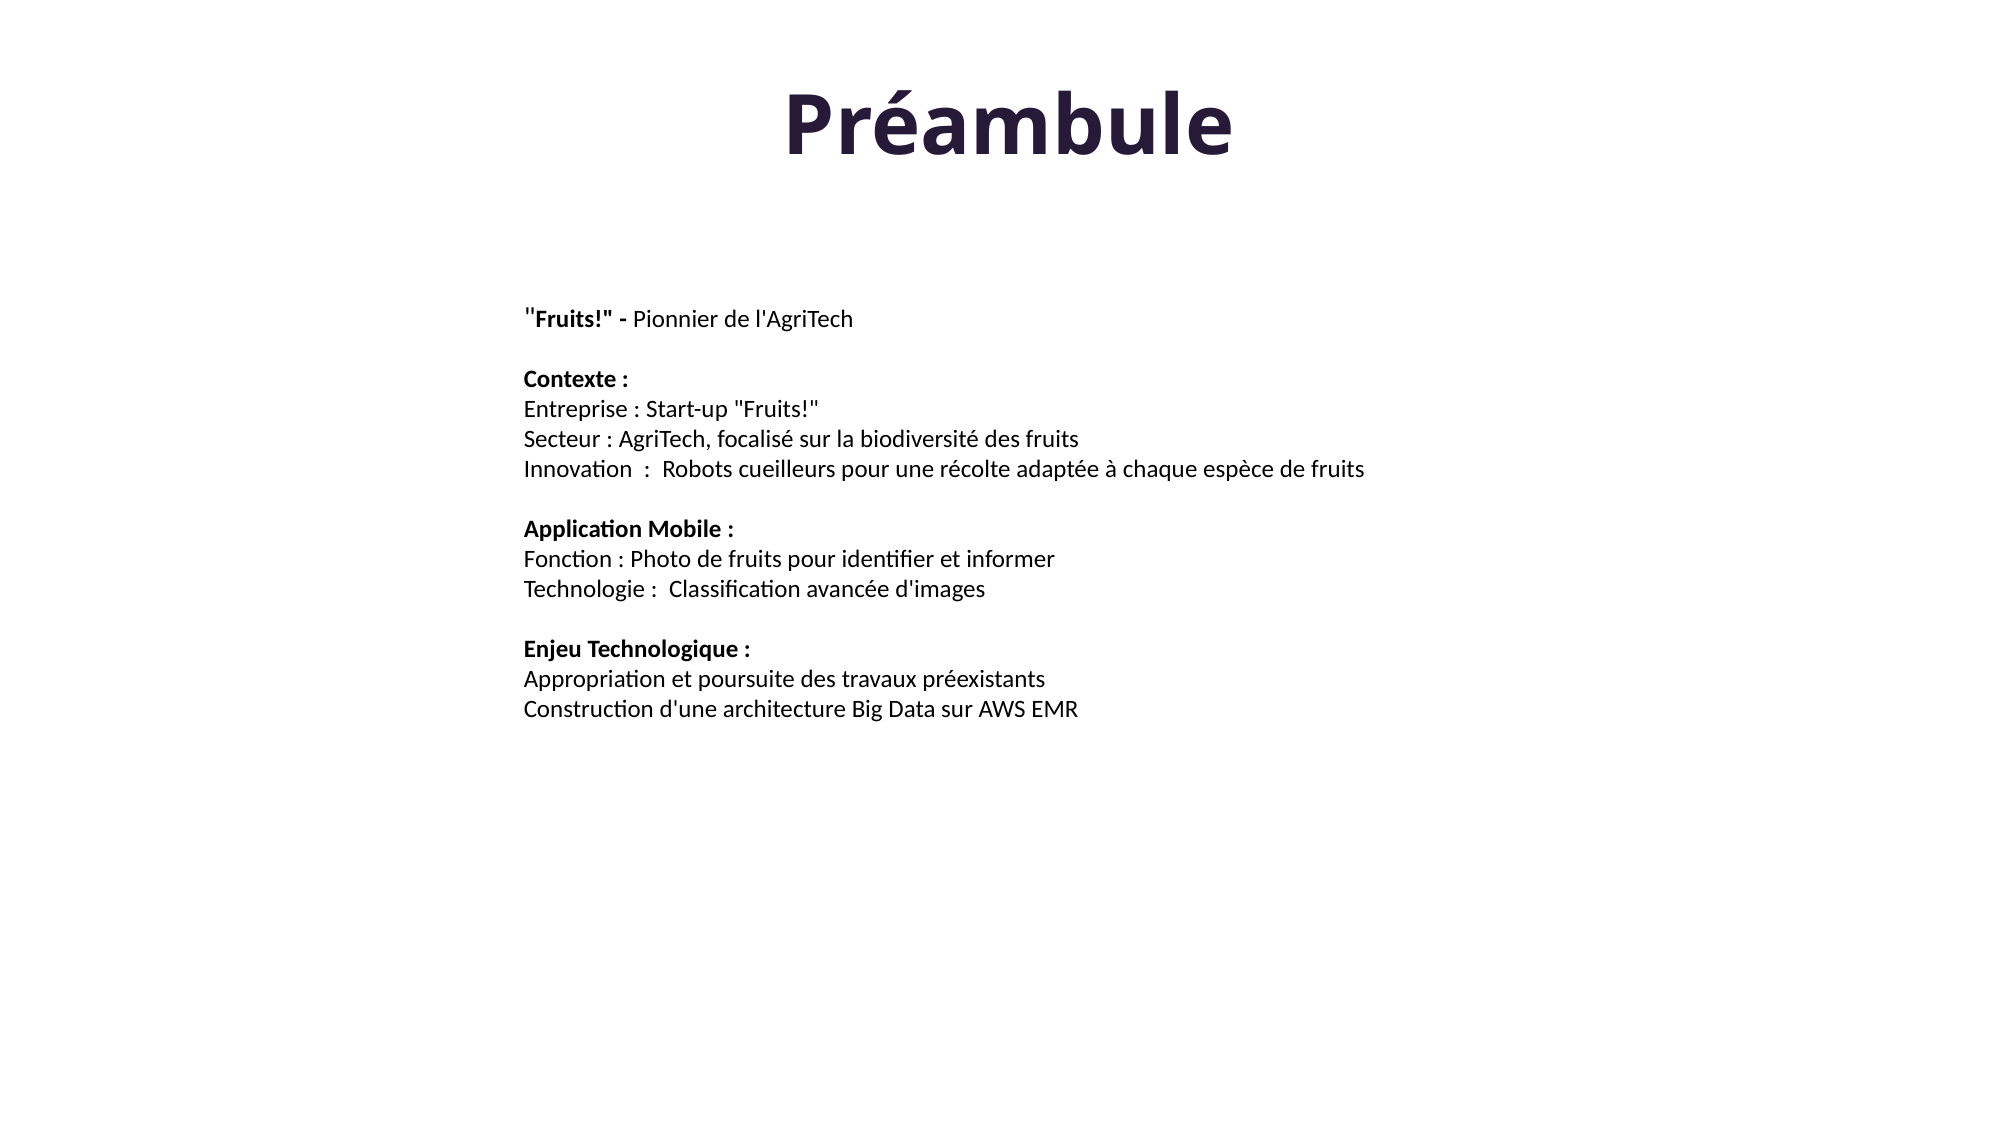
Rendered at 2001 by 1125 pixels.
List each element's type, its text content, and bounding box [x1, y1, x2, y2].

text_box "Fruits!" - Pionnier de l'AgriTech Contexte : Entreprise : Start-up "Fruits!" Secteur : AgriTech, focalisé sur la biodiversité des fruits Innovation : Robots cueilleurs pour une récolte adaptée à chaque espèce de fruits Application Mobile : Fonction : Photo de fruits pour identifier et informer Technologie : Classification avancée d'images Enjeu Technologique : Appropriation et poursuite des travaux préexistants Construction d'une architecture Big Data sur AWS EMR [509, 290, 1509, 760]
title Préambule [180, 46, 1838, 210]
